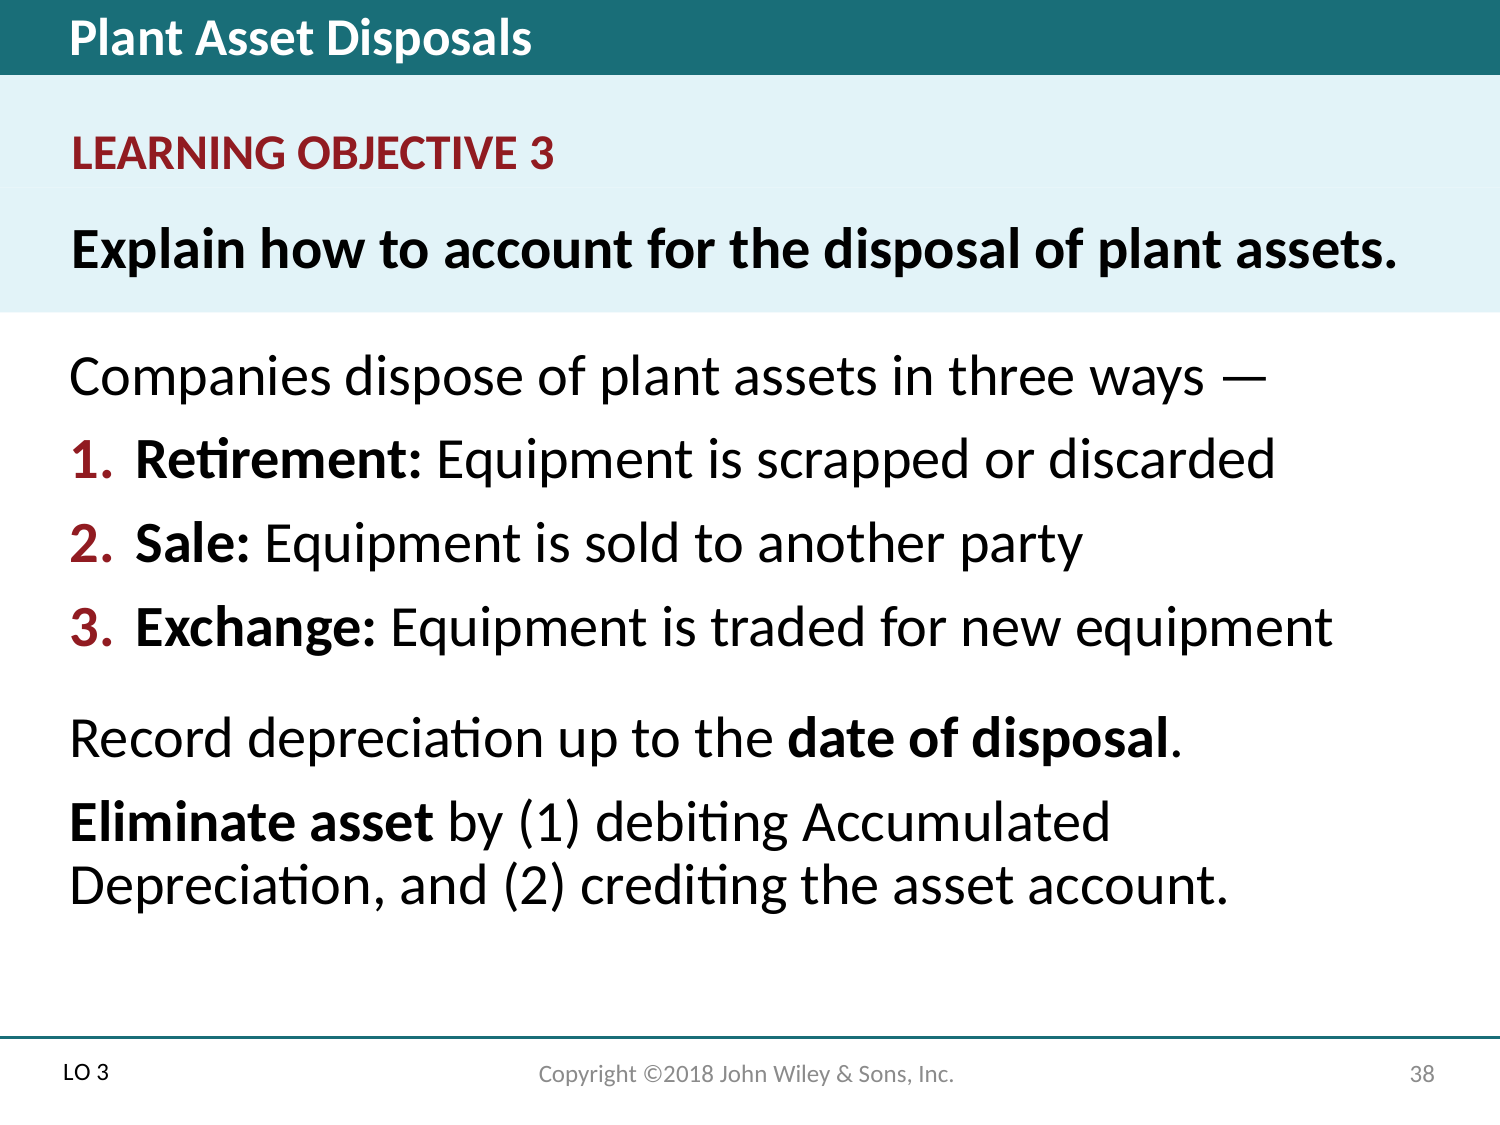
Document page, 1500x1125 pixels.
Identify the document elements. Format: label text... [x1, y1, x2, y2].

list L O 3 [48, 1042, 142, 1103]
list LEARNING OBJECTIVE 3 [0, 75, 1500, 187]
list Companies dispose of plant assets in three ways — Retirement: Equipment is scrapped or discarded Sale: Equipment is sold to another party Exchange: Equipment is traded for new equipment [54, 337, 1450, 675]
list Explain how to account for the disposal of plant assets. [0, 187, 1500, 313]
slide_number 38 [1059, 1042, 1450, 1103]
footer Copyright ©2018 John Wiley & Sons, Inc. [496, 1042, 1004, 1103]
title Plant Asset Disposals [54, 2, 1455, 75]
list Record depreciation up to the date of disposal. Eliminate asset by (1) debiting Accumulated Depreciation, and (2) crediting the asset account. [54, 699, 1450, 988]
